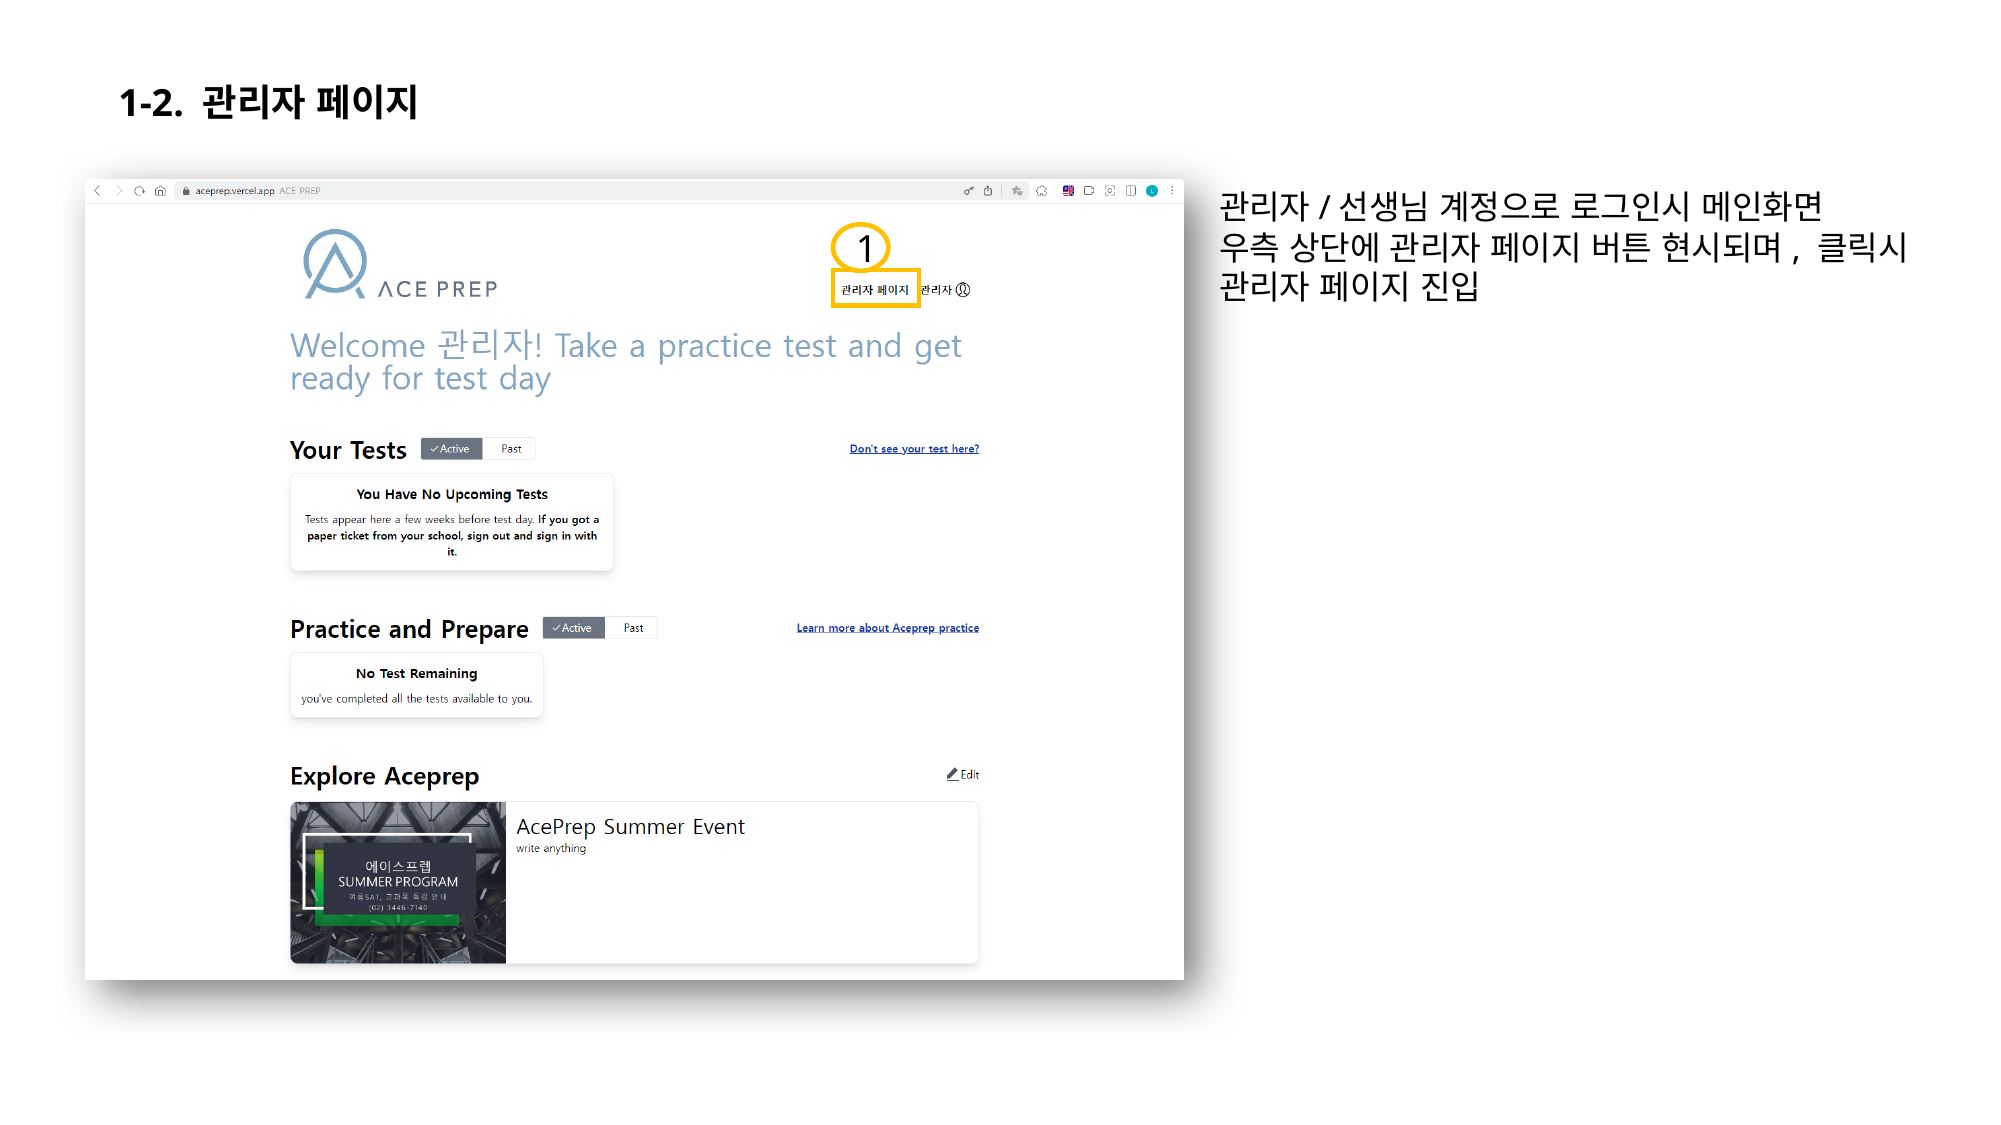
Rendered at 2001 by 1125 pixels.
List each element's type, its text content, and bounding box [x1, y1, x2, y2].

text_box 관리자/선생님 계정으로 로그인시 메인화면 우측 상단에 관리자 페이지 버튼 현시되며, 클릭시 관리자 페이지 진입 [1204, 179, 1948, 314]
text_box 1-2. 관리자 페이지 [103, 71, 436, 131]
picture [85, 179, 1184, 980]
